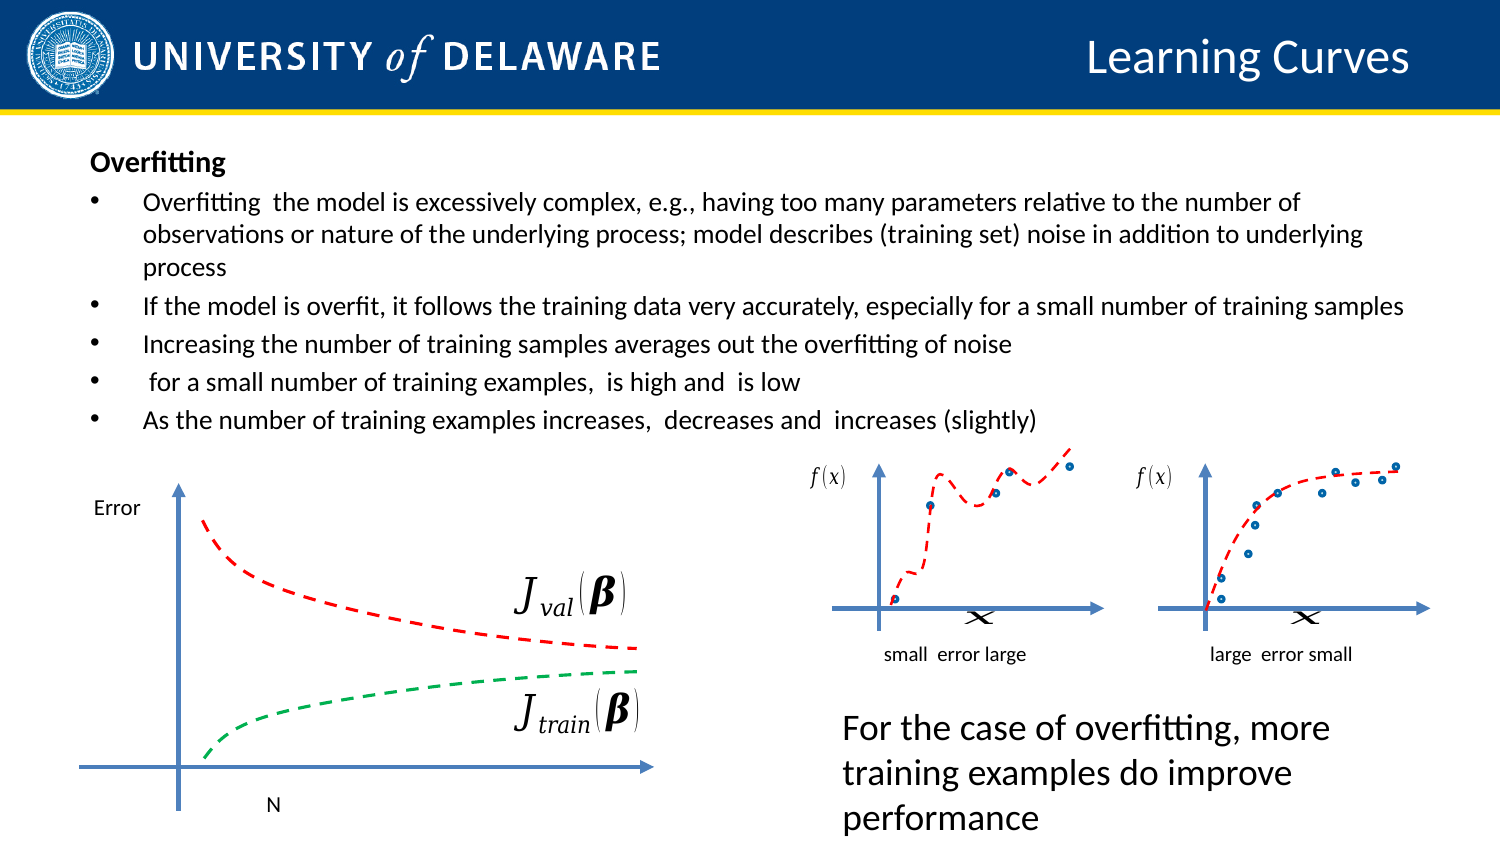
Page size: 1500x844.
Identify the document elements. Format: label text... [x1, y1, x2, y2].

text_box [808, 446, 1431, 844]
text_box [78, 482, 655, 835]
picture [0, 0, 1500, 844]
title Learning Curves [675, 9, 1425, 97]
